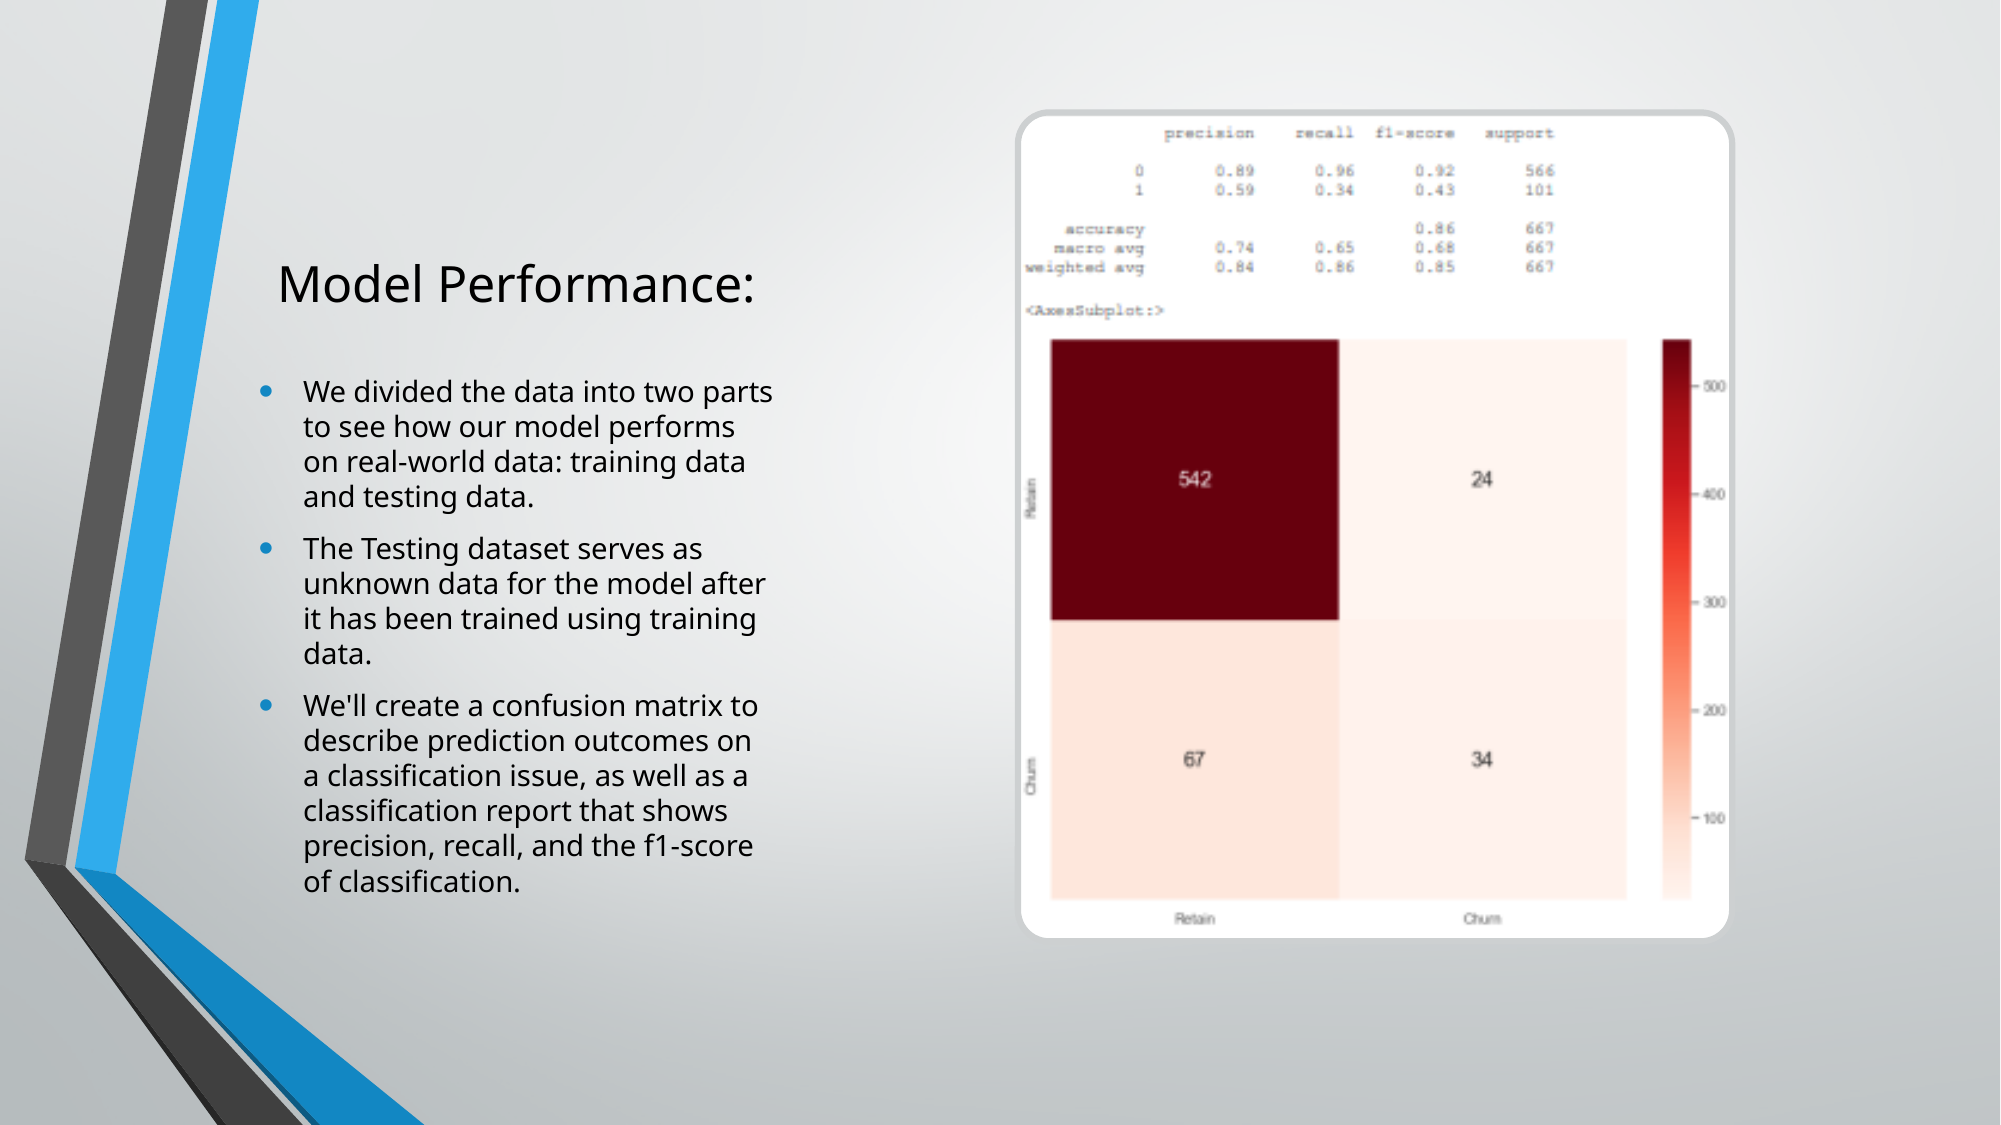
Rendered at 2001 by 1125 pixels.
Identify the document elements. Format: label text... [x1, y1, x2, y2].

title Model Performance: [243, 177, 791, 365]
list We divided the data into two parts to see how our model performs on real-world data: training data and testing data. The Testing dataset serves as unknown data for the model after it has been trained using training data. We'll create a confusion matrix to describe prediction outcomes on a classification issue, as well as a classification report that shows precision, recall, and the f1-score of classification. [243, 365, 791, 907]
picture [1017, 112, 1733, 942]
